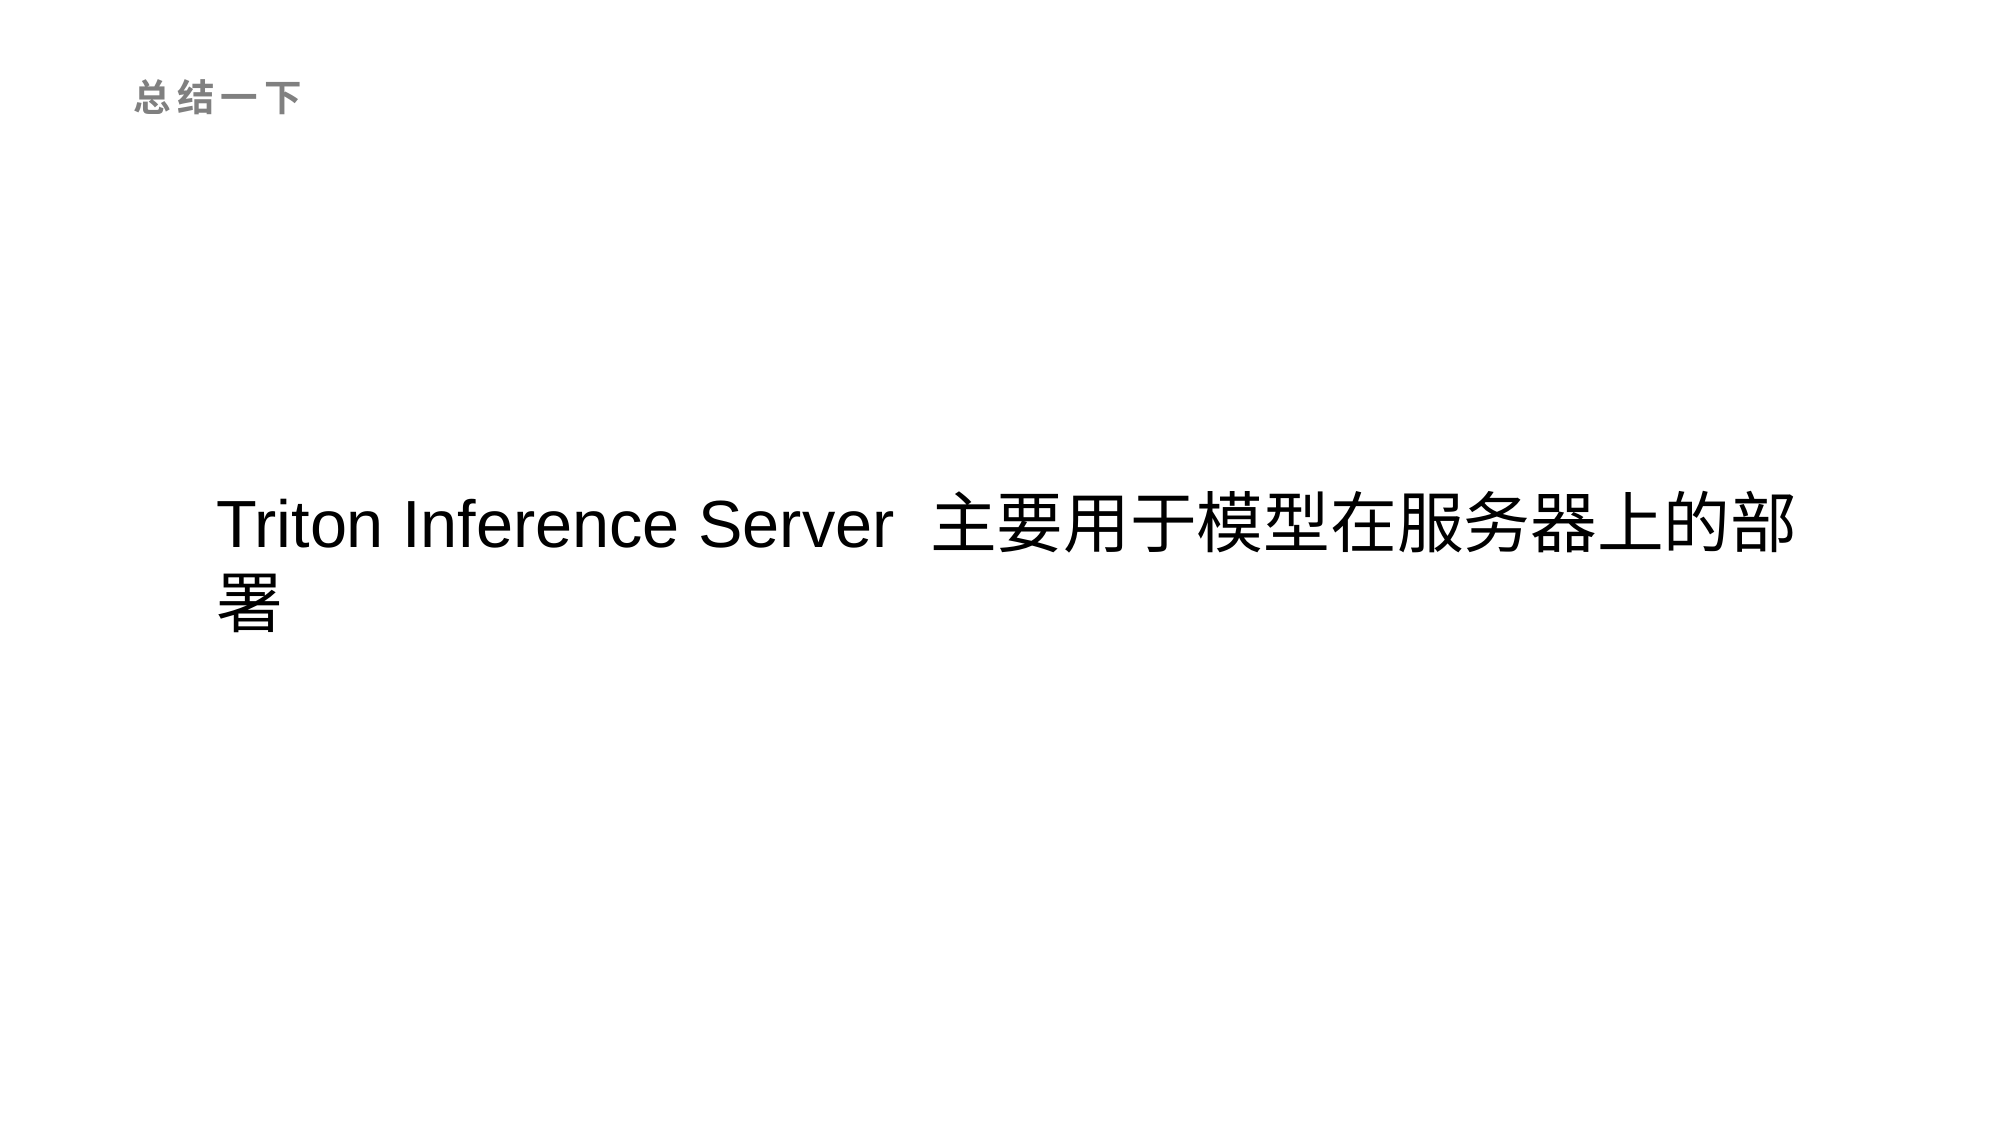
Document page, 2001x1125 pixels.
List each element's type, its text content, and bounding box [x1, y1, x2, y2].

text_box 总结一下 [133, 74, 1906, 122]
text_box Triton Inference Server 主要用于模型在服务器上的部署 [201, 473, 1878, 648]
